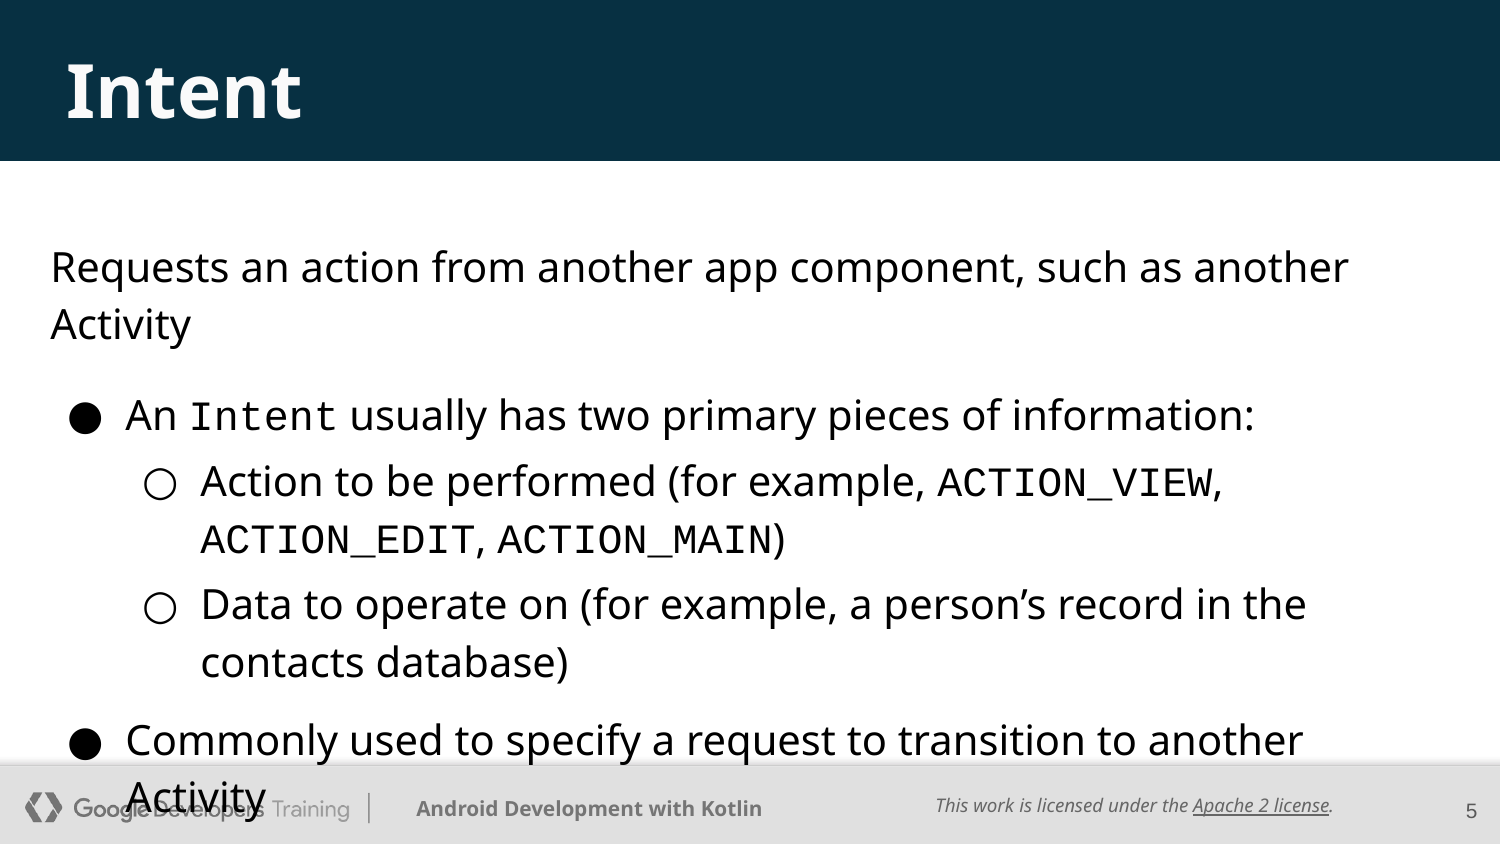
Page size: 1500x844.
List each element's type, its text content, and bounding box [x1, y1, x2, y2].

list Requests an action from another app component, such as another Activity An Intent usually has two primary pieces of information: Action to be performed (for example, ACTION_VIEW, ACTION_EDIT, ACTION_MAIN) Data to operate on (for example, a person’s record in the contacts database) Commonly used to specify a request to transition to another Activity [35, 217, 1470, 751]
slide_number 5 [1402, 777, 1493, 842]
picture [0, 161, 1500, 844]
title Intent [51, 28, 1449, 122]
